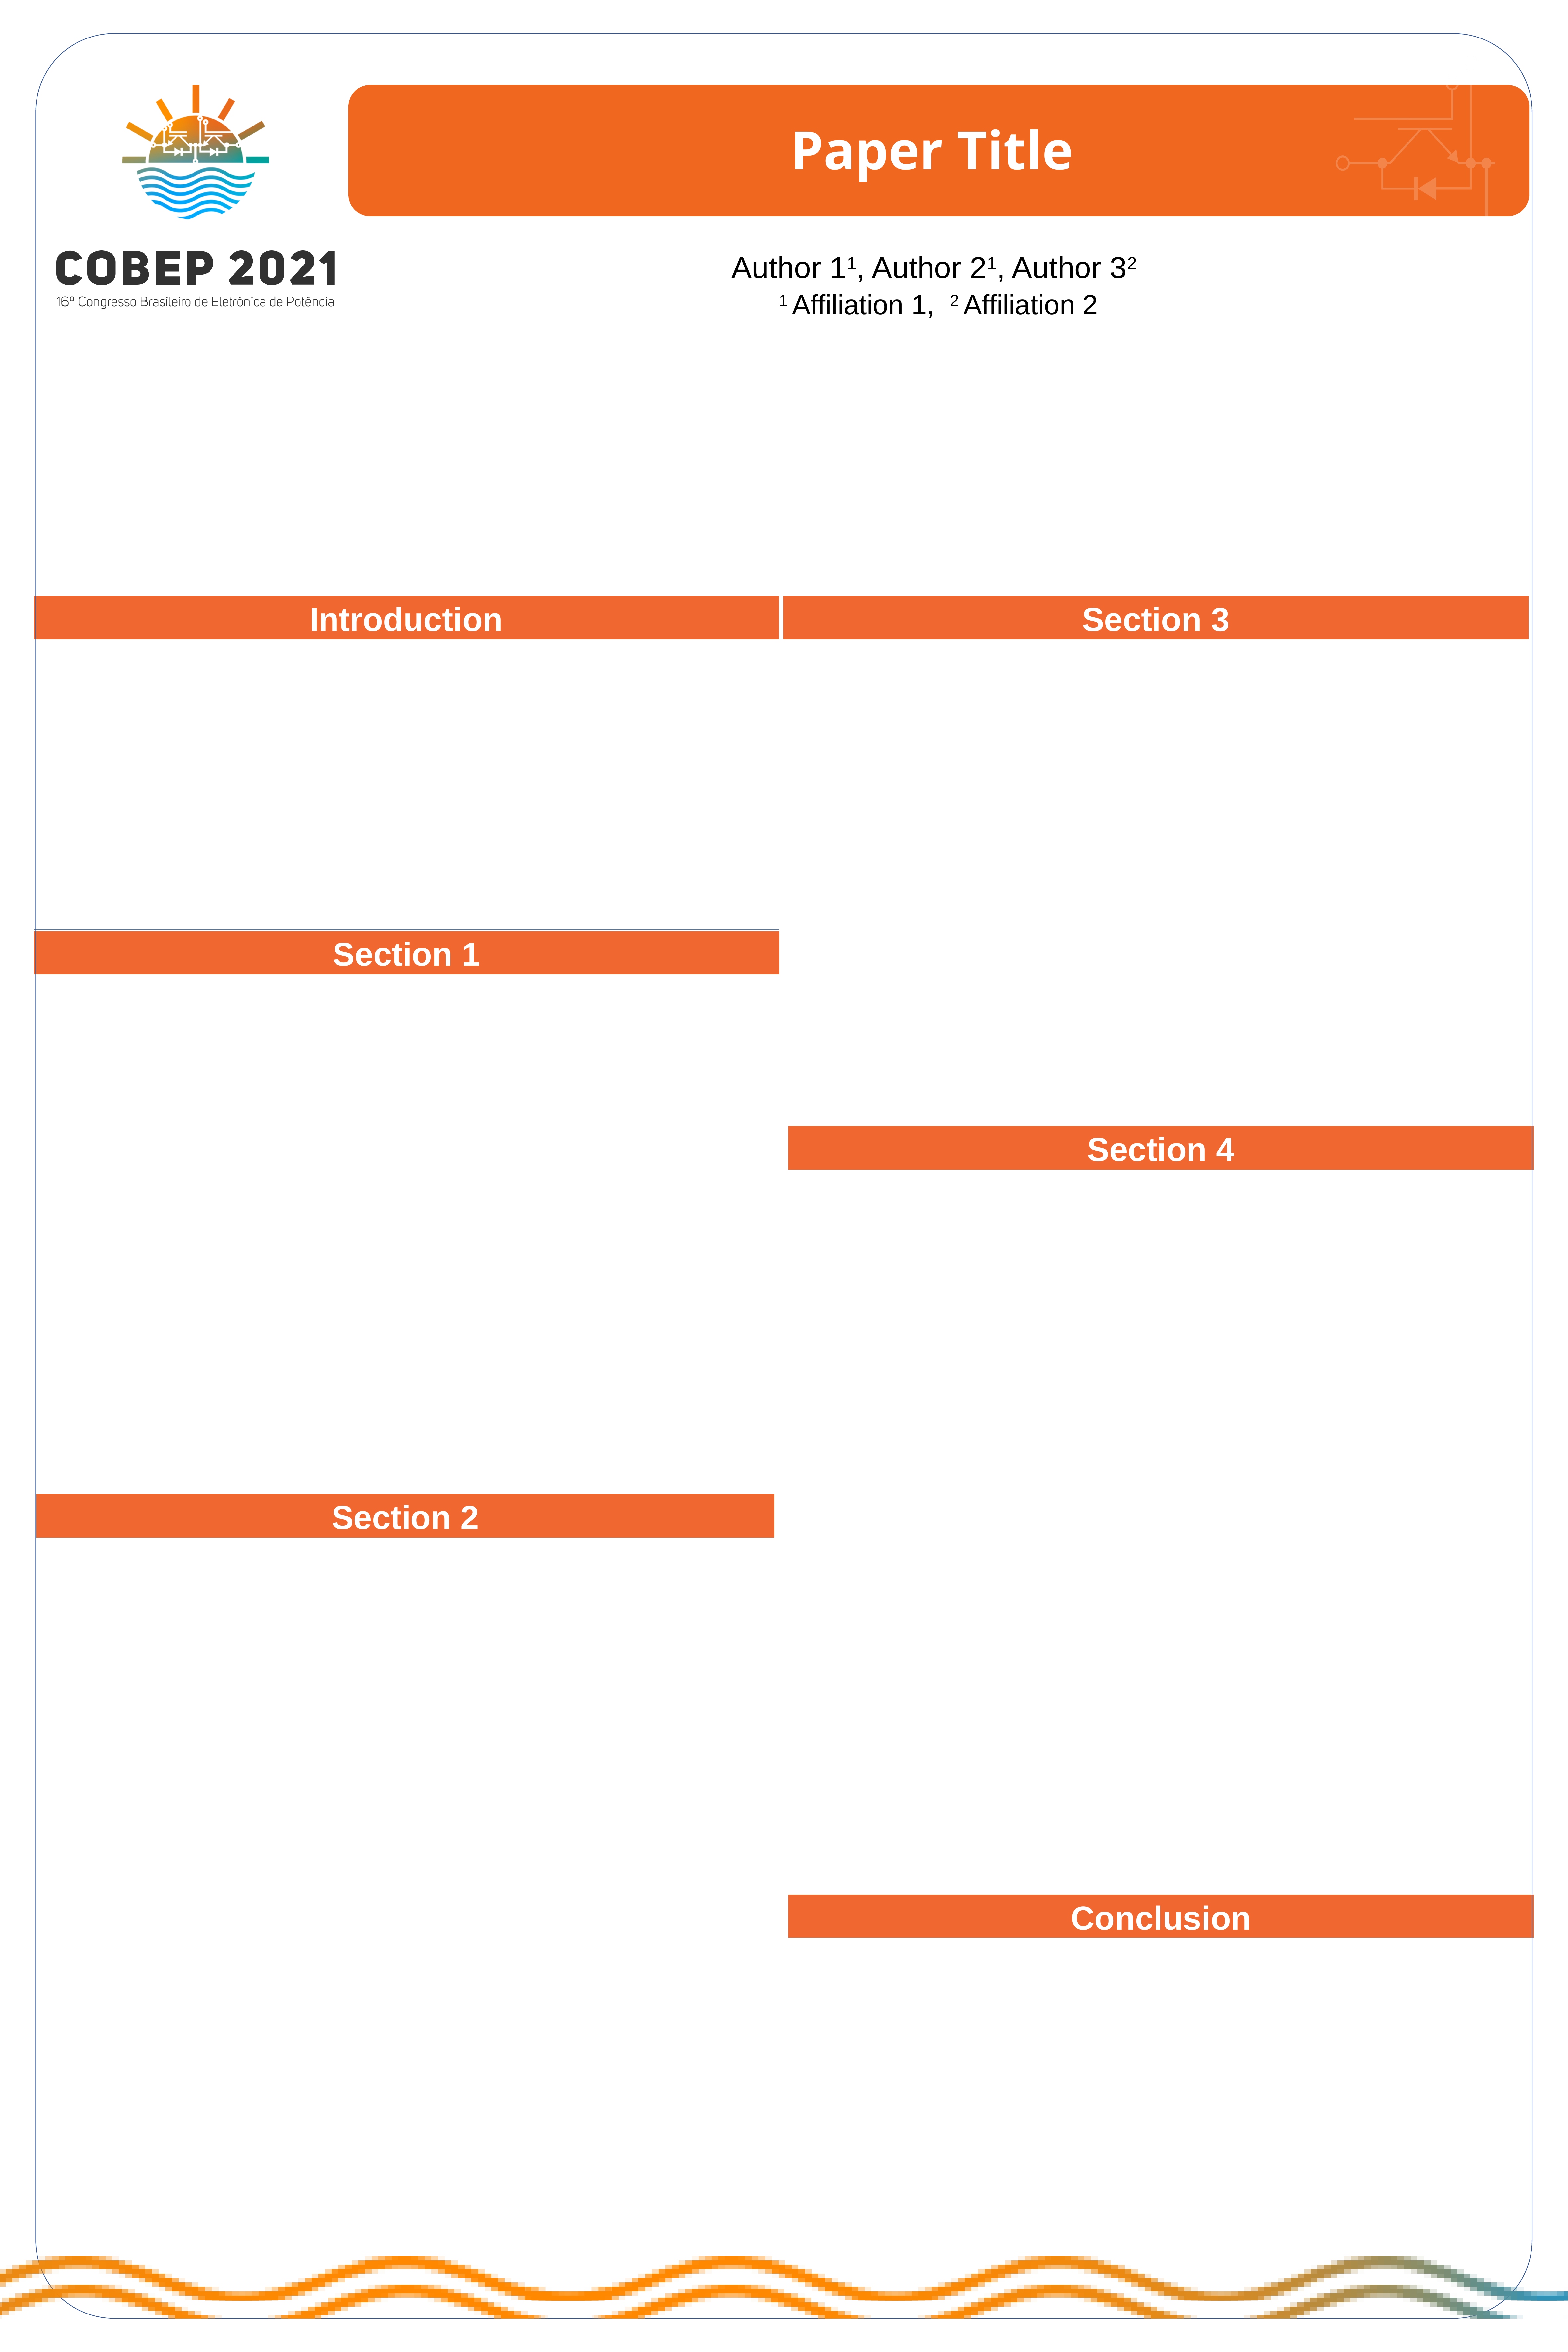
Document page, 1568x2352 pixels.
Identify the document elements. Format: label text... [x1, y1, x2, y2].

picture [1330, 51, 1495, 221]
text_box [35, 33, 1533, 2256]
text_box Conclusion [1533, 1894, 1534, 1939]
text_box Introduction [33, 595, 35, 640]
text_box Paper Title [391, 91, 1330, 206]
text_box [369, 85, 1330, 217]
text_box Section 4 [1533, 1125, 1534, 1170]
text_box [0, 2256, 1568, 2319]
picture [13, 30, 369, 351]
text_box [1495, 85, 1530, 217]
text_box Section 1 [33, 930, 35, 975]
